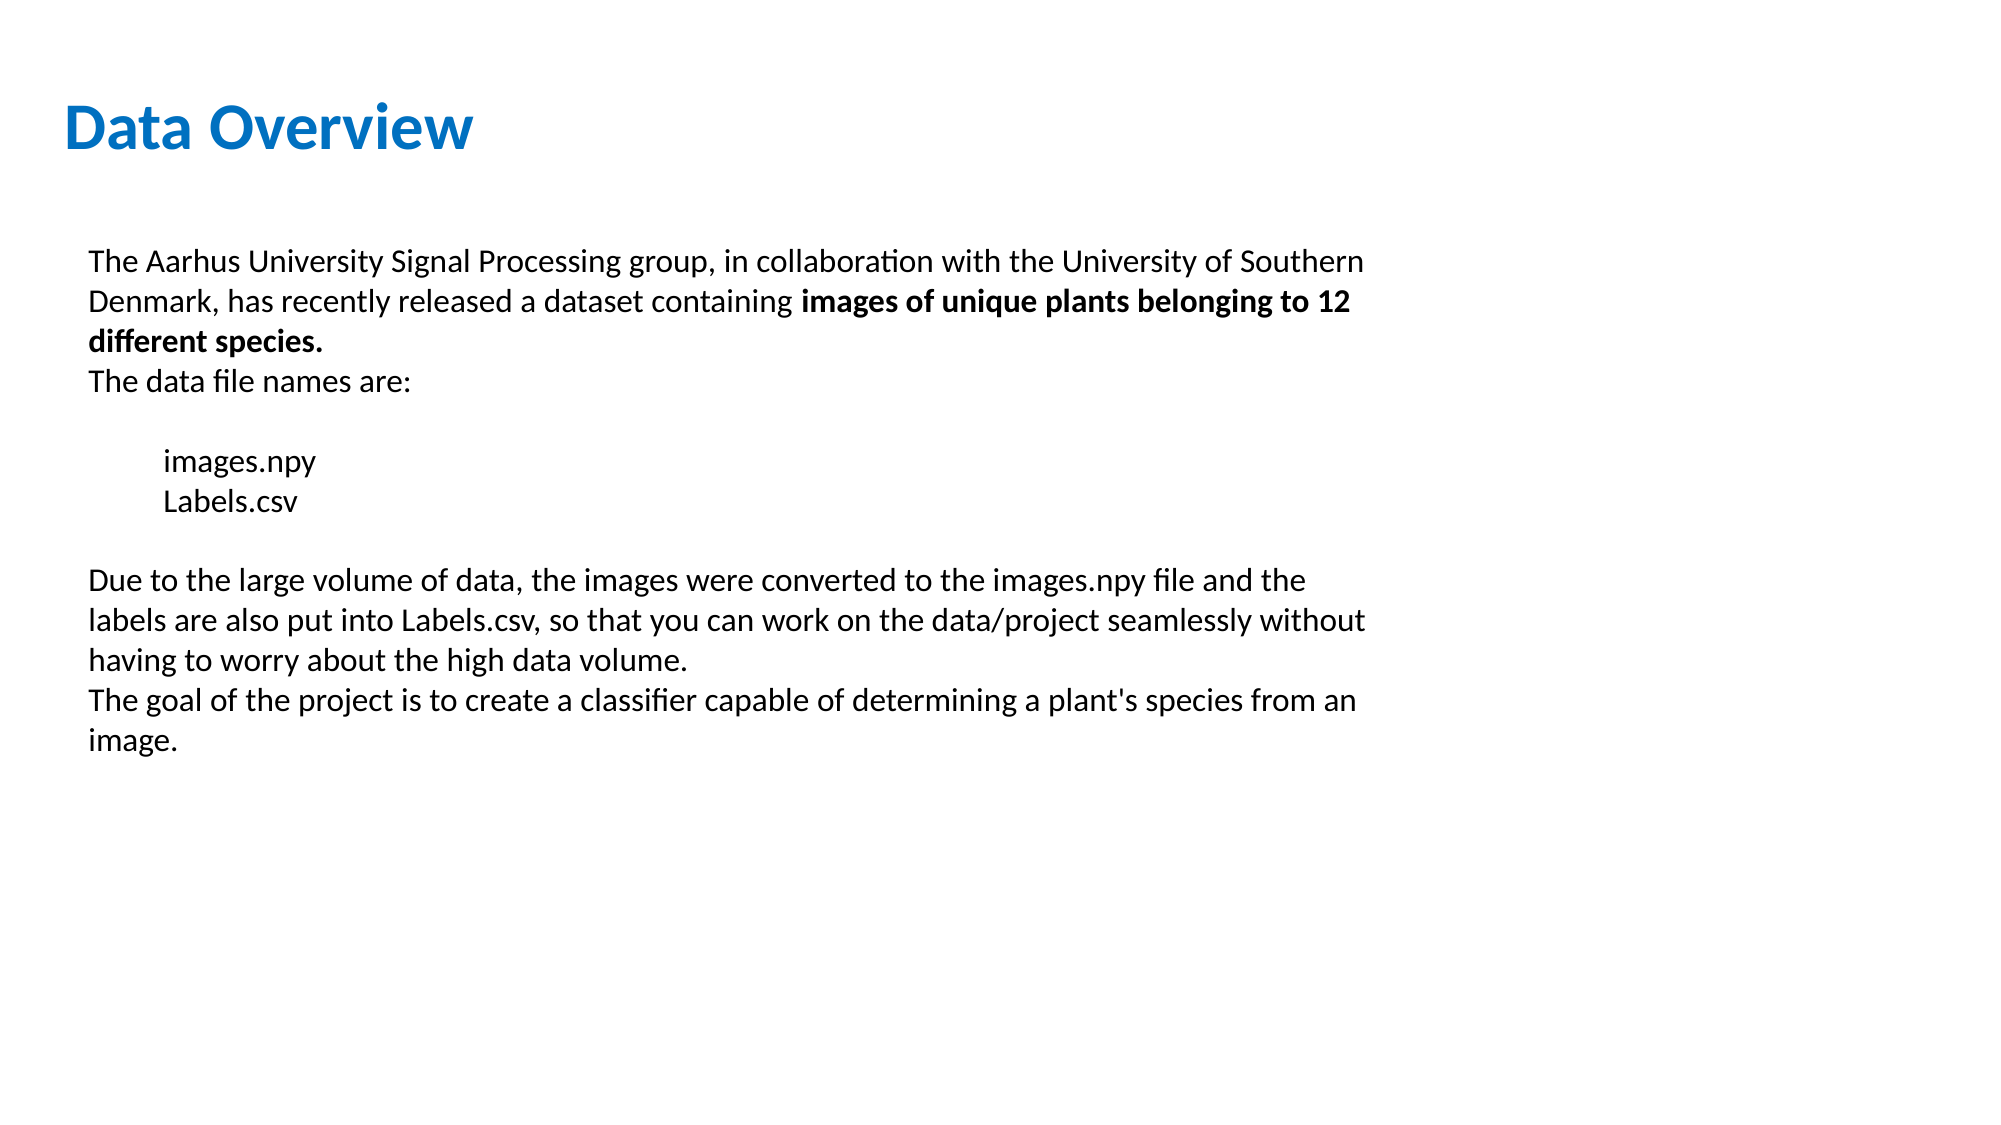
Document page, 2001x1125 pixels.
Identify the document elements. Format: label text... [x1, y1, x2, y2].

text_box The Aarhus University Signal Processing group, in collaboration with the University of Southern Denmark, has recently released a dataset containing images of unique plants belonging to 12 different species. The data file names are: images.npy Labels.csv Due to the large volume of data, the images were converted to the images.npy file and the labels are also put into Labels.csv, so that you can work on the data/project seamlessly without having to worry about the high data volume. The goal of the project is to create a classifier capable of determining a plant's species from an image. [68, 219, 1388, 779]
title Data Overview [44, 63, 1908, 189]
